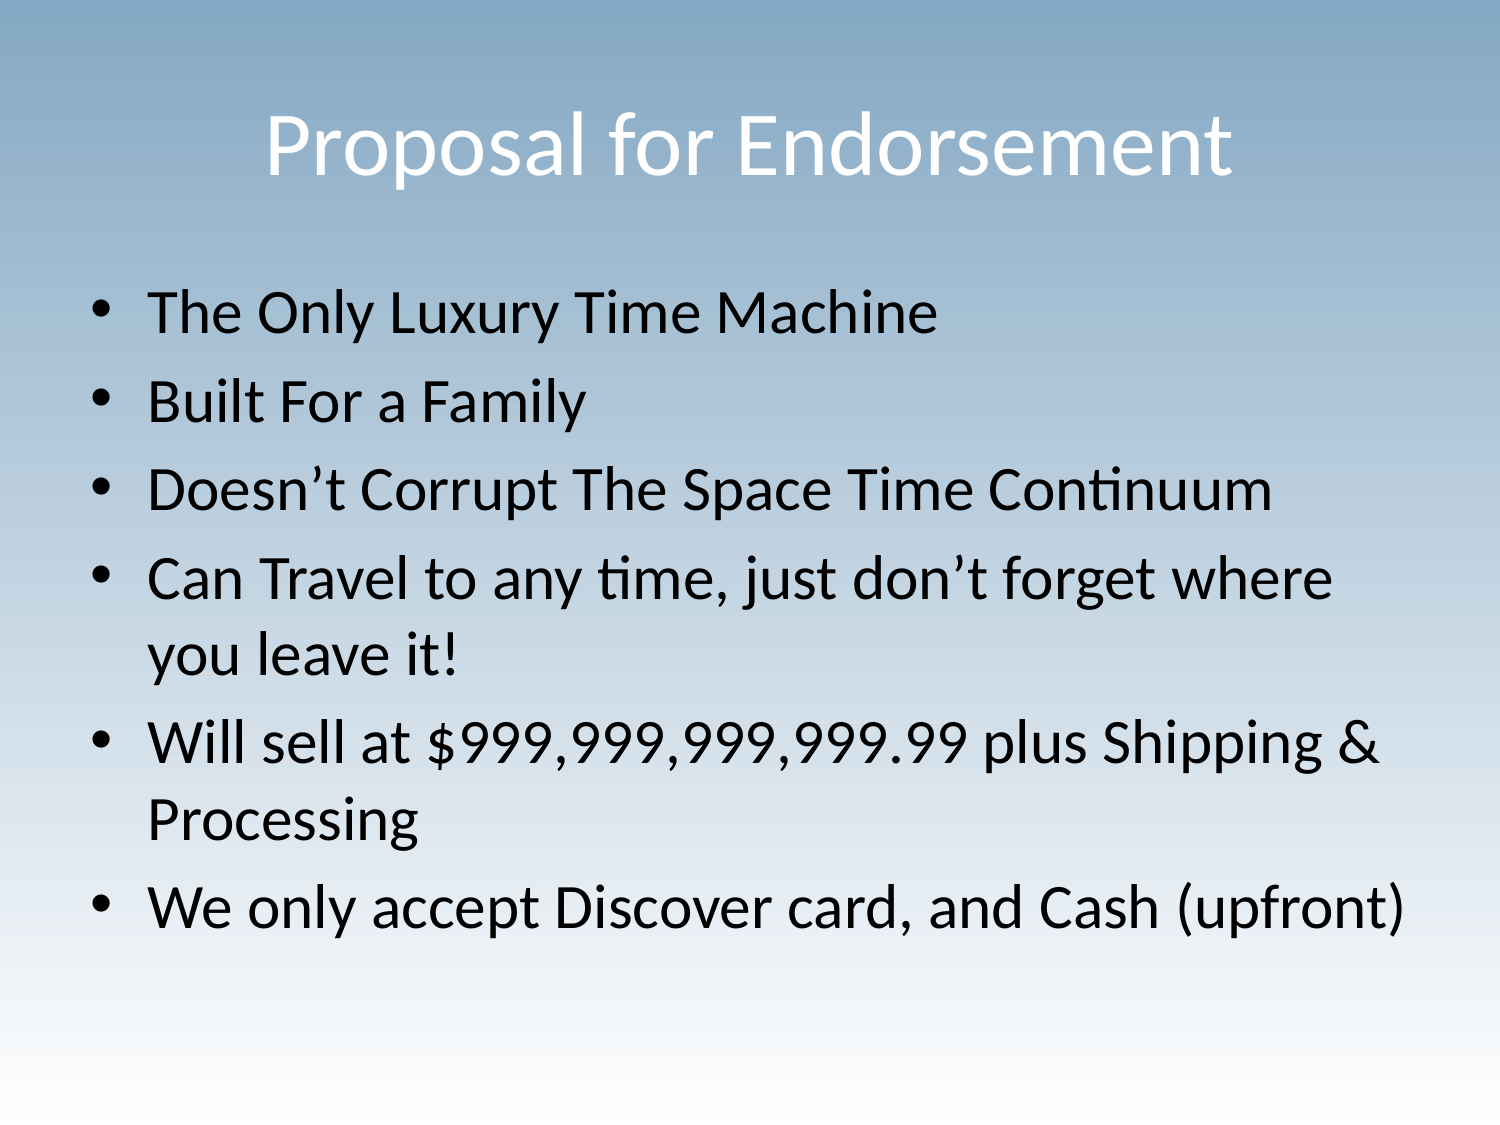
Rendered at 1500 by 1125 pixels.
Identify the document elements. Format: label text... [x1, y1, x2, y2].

list The Only Luxury Time Machine Built For a Family Doesn’t Corrupt The Space Time Continuum Can Travel to any time, just don’t forget where you leave it! Will sell at $999,999,999,999.99 plus Shipping & Processing We only accept Discover card, and Cash (upfront) [75, 262, 1425, 1005]
title Proposal for Endorsement [75, 45, 1425, 233]
